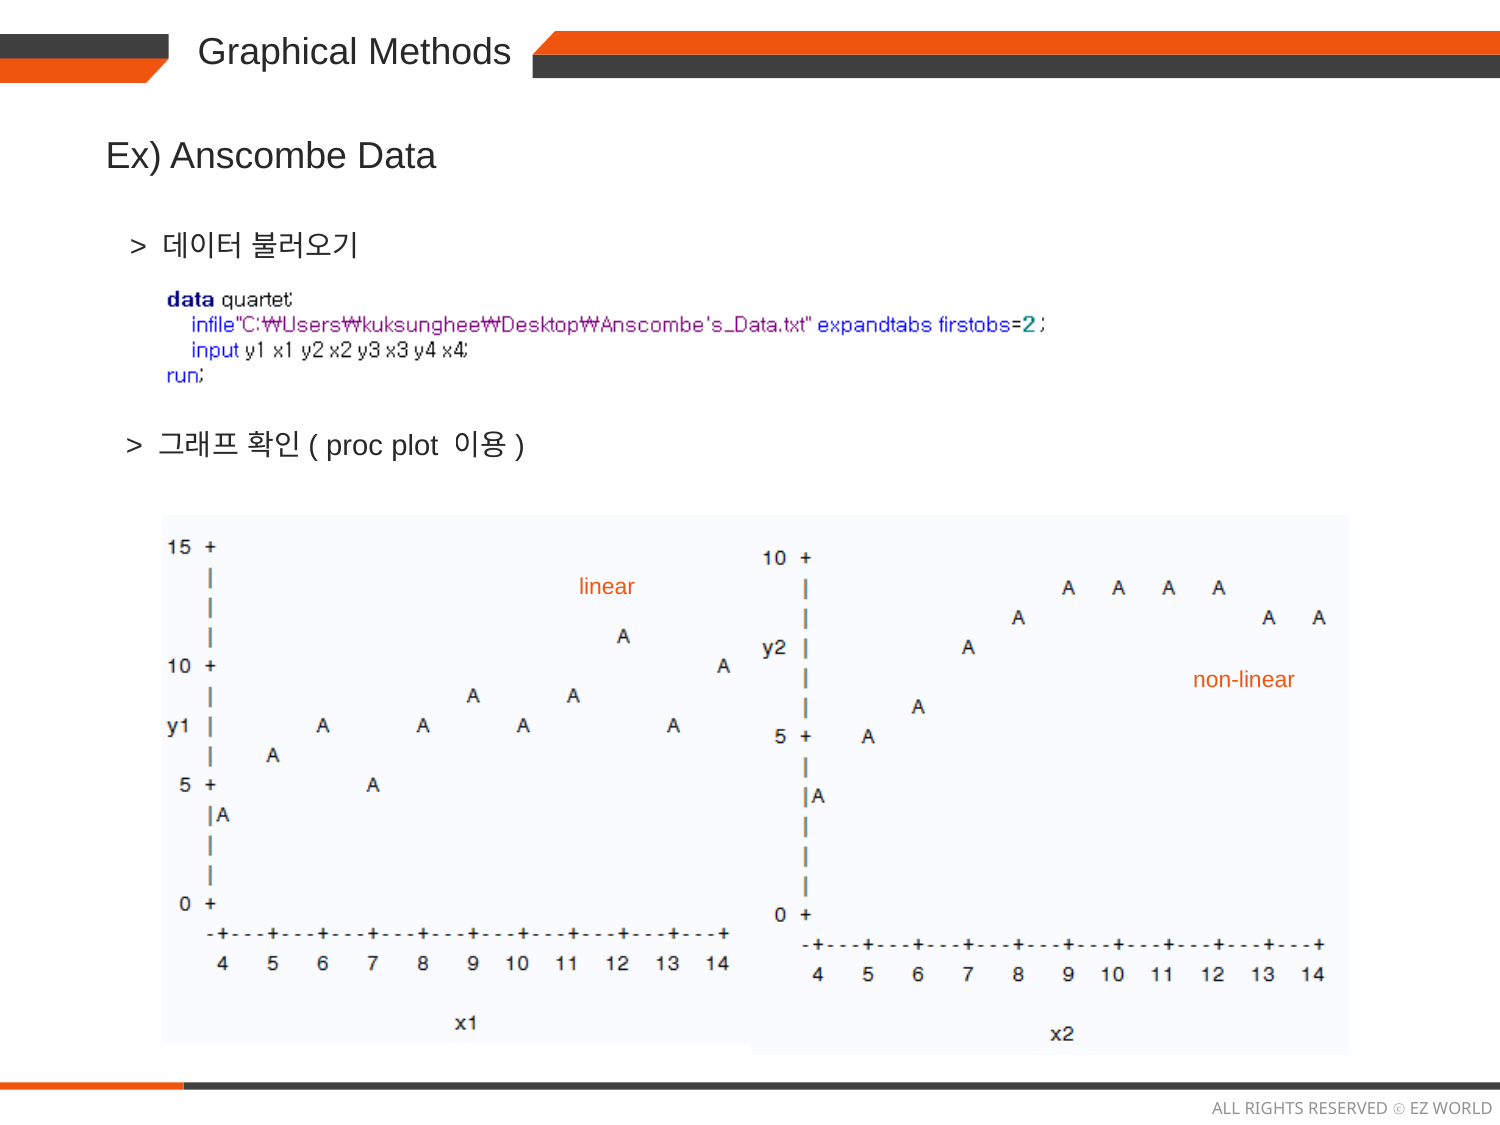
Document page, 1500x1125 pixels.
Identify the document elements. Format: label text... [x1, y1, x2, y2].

picture [162, 280, 1066, 386]
picture [0, 34, 169, 84]
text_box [532, 30, 1500, 79]
text_box Graphical Methods [182, 19, 527, 80]
text_box > 데이터 불러오기 [115, 219, 375, 270]
text_box > 그래프 확인( proc plot 이용) [111, 419, 540, 469]
picture [162, 514, 1349, 1055]
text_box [0, 1081, 1500, 1090]
text_box Ex) Anscombe Data [90, 123, 452, 184]
